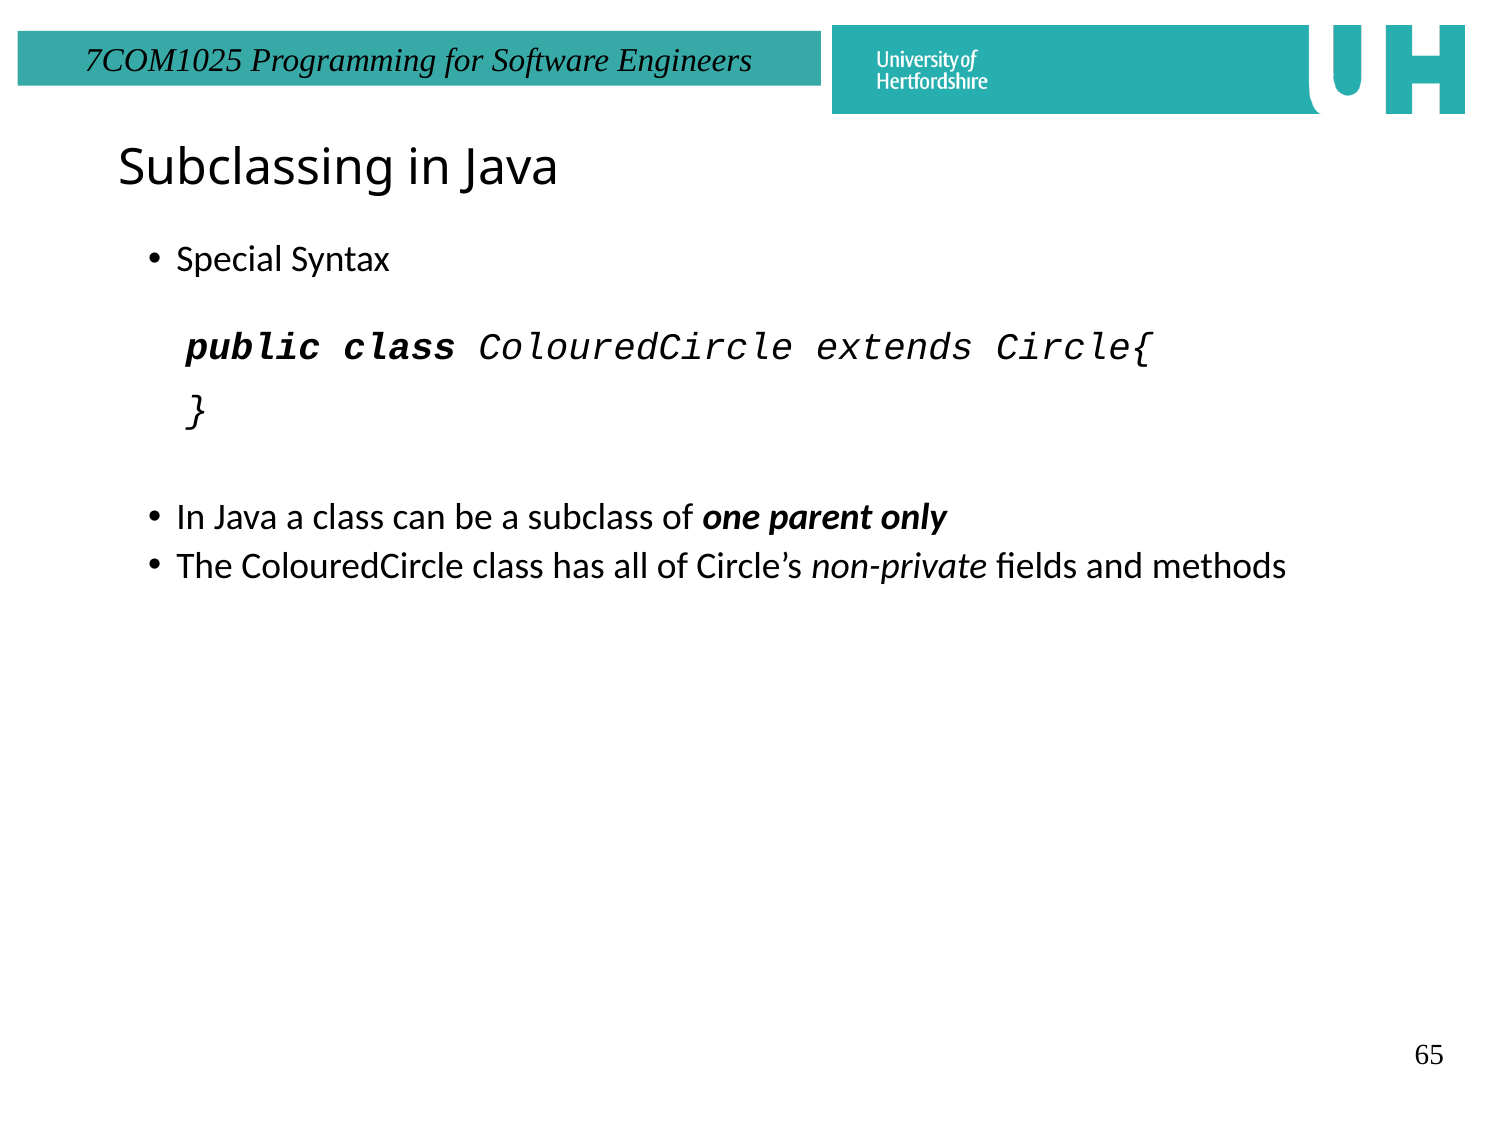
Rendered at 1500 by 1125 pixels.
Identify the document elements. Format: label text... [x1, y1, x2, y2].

picture [832, 25, 1465, 114]
list Special Syntax In Java a class can be a subclass of one parent only The ColouredCircle class has all of Circle’s non-private fields and methods [76, 231, 1424, 988]
text_box 65 [1340, 1027, 1459, 1083]
title Subclassing in Java [103, 59, 1397, 231]
